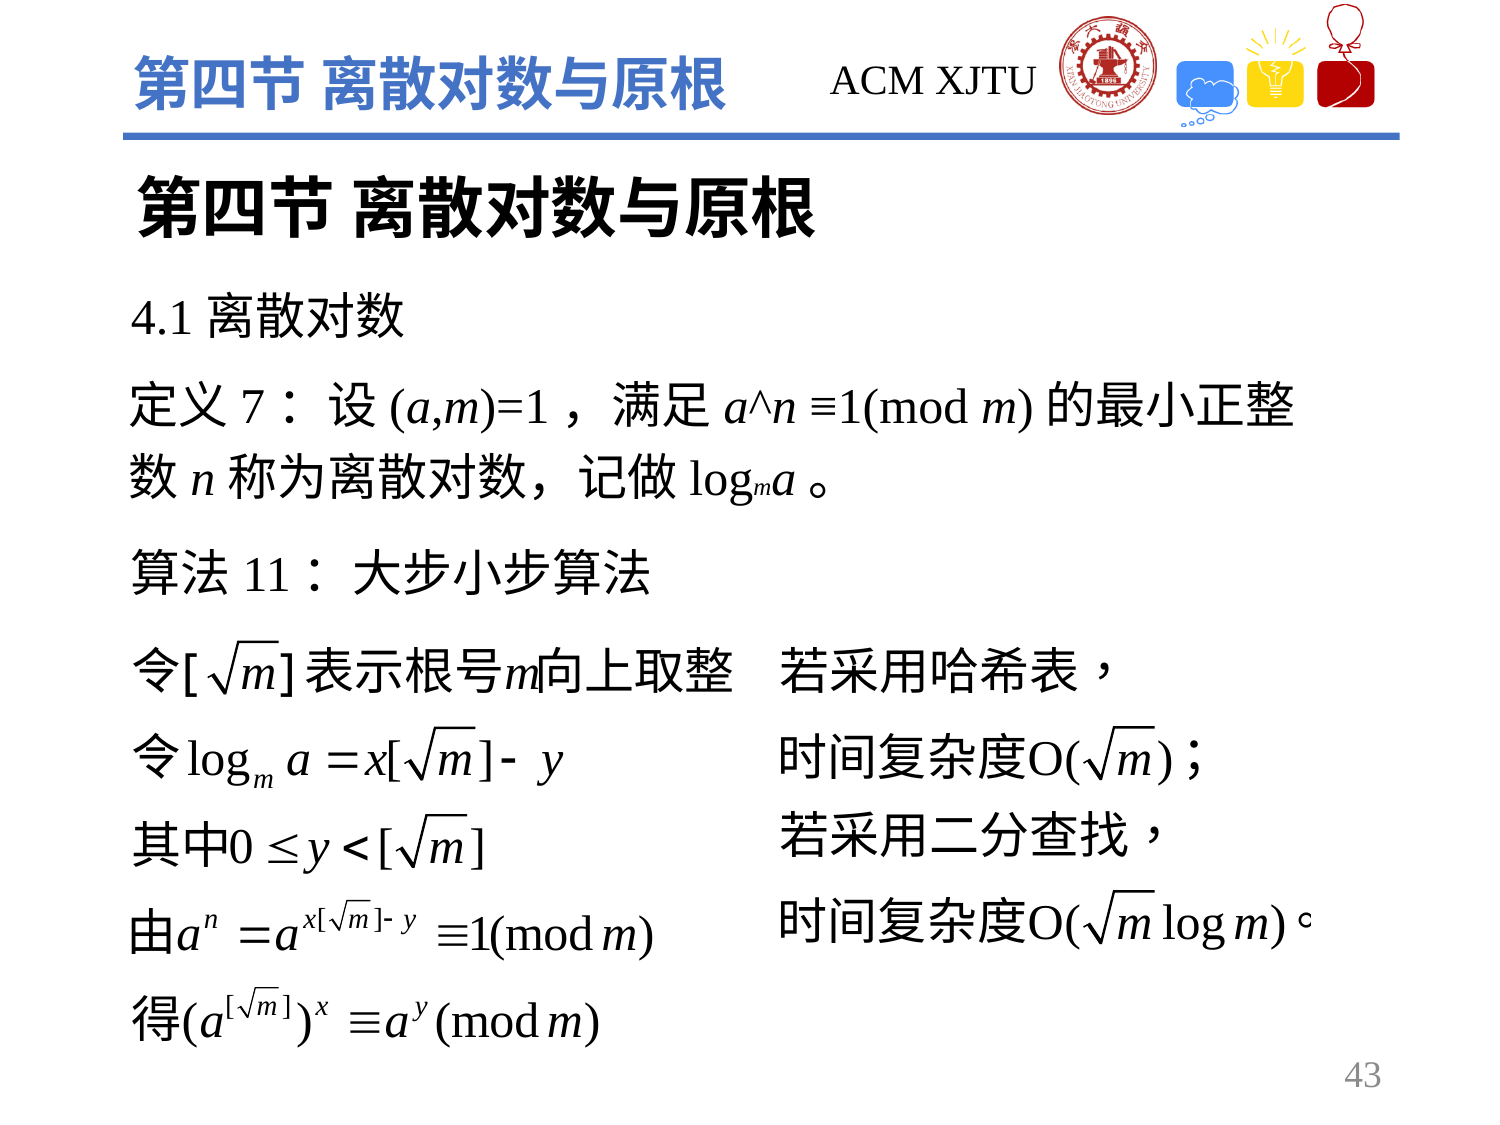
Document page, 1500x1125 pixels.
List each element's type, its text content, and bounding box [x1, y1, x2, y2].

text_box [773, 636, 1311, 962]
picture [1176, 4, 1375, 127]
text_box 定义7：设(a,m)=1，满足a^n ≡1(mod m)的最小正整数n称为离散对数，记做logma。 [113, 354, 1349, 513]
slide_number 43 [1059, 1042, 1397, 1103]
text_box 第四节 离散对数与原根 [120, 158, 833, 254]
text_box 4.1离散对数 [116, 265, 1352, 353]
text_box 算法11：大步小步算法 [116, 522, 1352, 610]
picture [1059, 16, 1157, 115]
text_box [125, 629, 743, 1060]
text_box 第四节 离散对数与原根 [117, 39, 773, 125]
